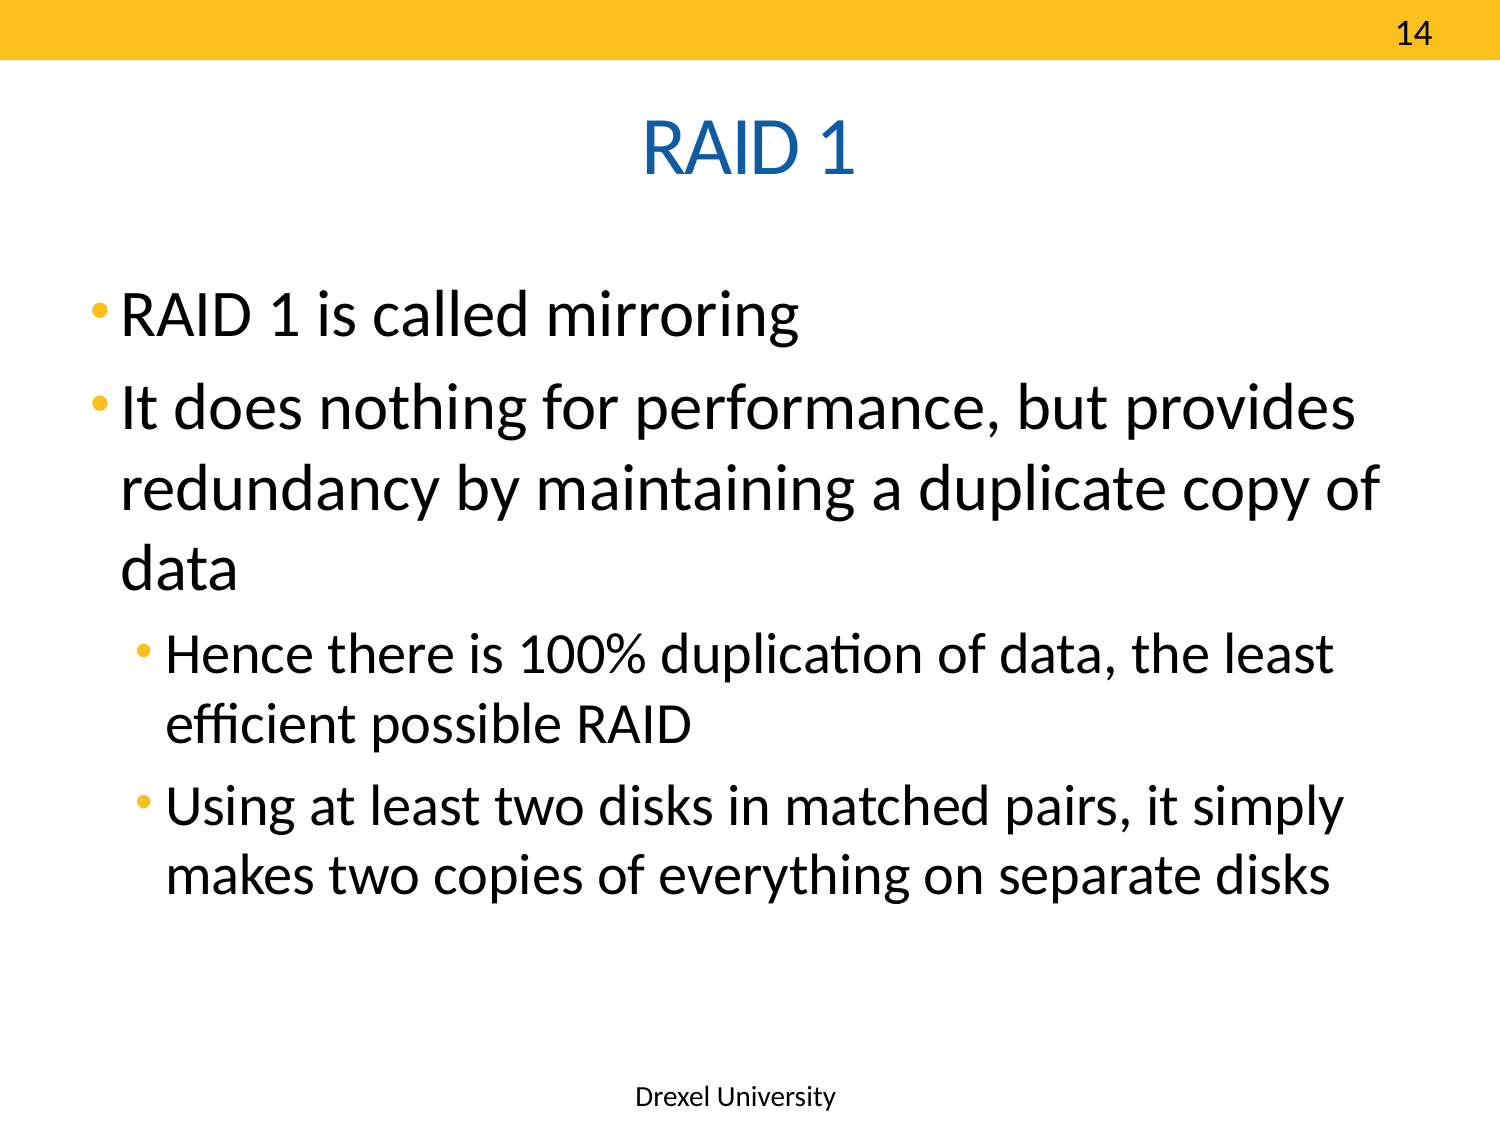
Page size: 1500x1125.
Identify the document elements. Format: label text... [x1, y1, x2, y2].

slide_number 14 [1379, 0, 1500, 55]
title RAID 1 [75, 60, 1425, 223]
text_box RAID 1 is called mirroring It does nothing for performance, but provides redundancy by maintaining a duplicate copy of data Hence there is 100% duplication of data, the least efficient possible RAID Using at least two disks in matched pairs, it simply makes two copies of everything on separate disks [74, 262, 1425, 1005]
